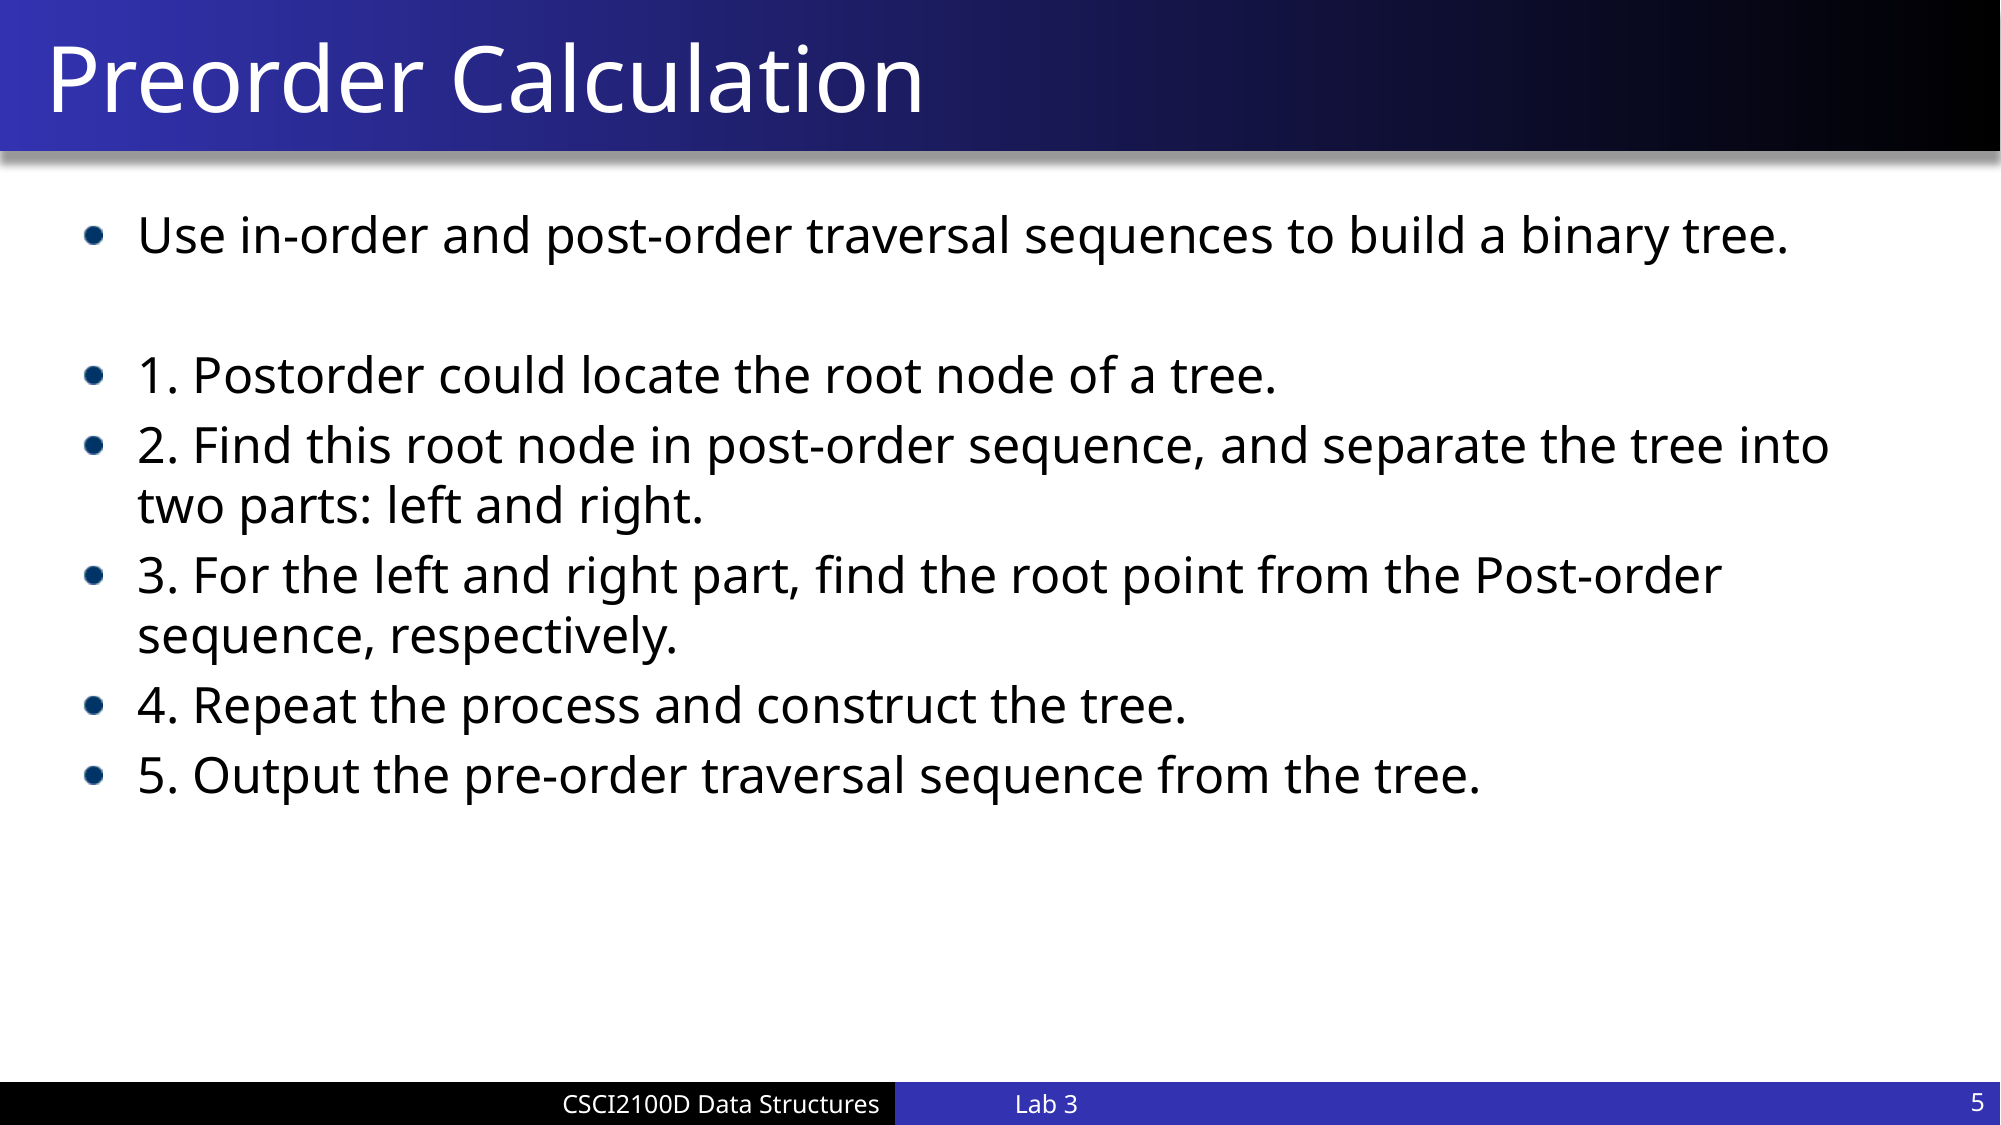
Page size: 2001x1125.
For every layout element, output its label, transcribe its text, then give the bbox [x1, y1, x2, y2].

picture [81, 763, 103, 785]
slide_number 5 [1749, 1082, 2000, 1125]
footer Lab 3 [999, 1082, 1749, 1125]
picture [81, 563, 103, 585]
picture [81, 433, 103, 455]
title Preorder Calculation [0, 2, 2000, 151]
picture [81, 363, 103, 385]
picture [81, 223, 103, 245]
list Use in-order and post-order traversal sequences to build a binary tree. 1. Postorder could locate the root node of a tree. 2. Find this root node in post-order sequence, and separate the tree into two parts: left and right. 3. For the left and right part, find the root point from the Post-order sequence, respectively. 4. Repeat the process and construct the tree. 5. Output the pre-order traversal sequence from the tree. [66, 196, 1901, 1006]
picture [81, 693, 103, 715]
